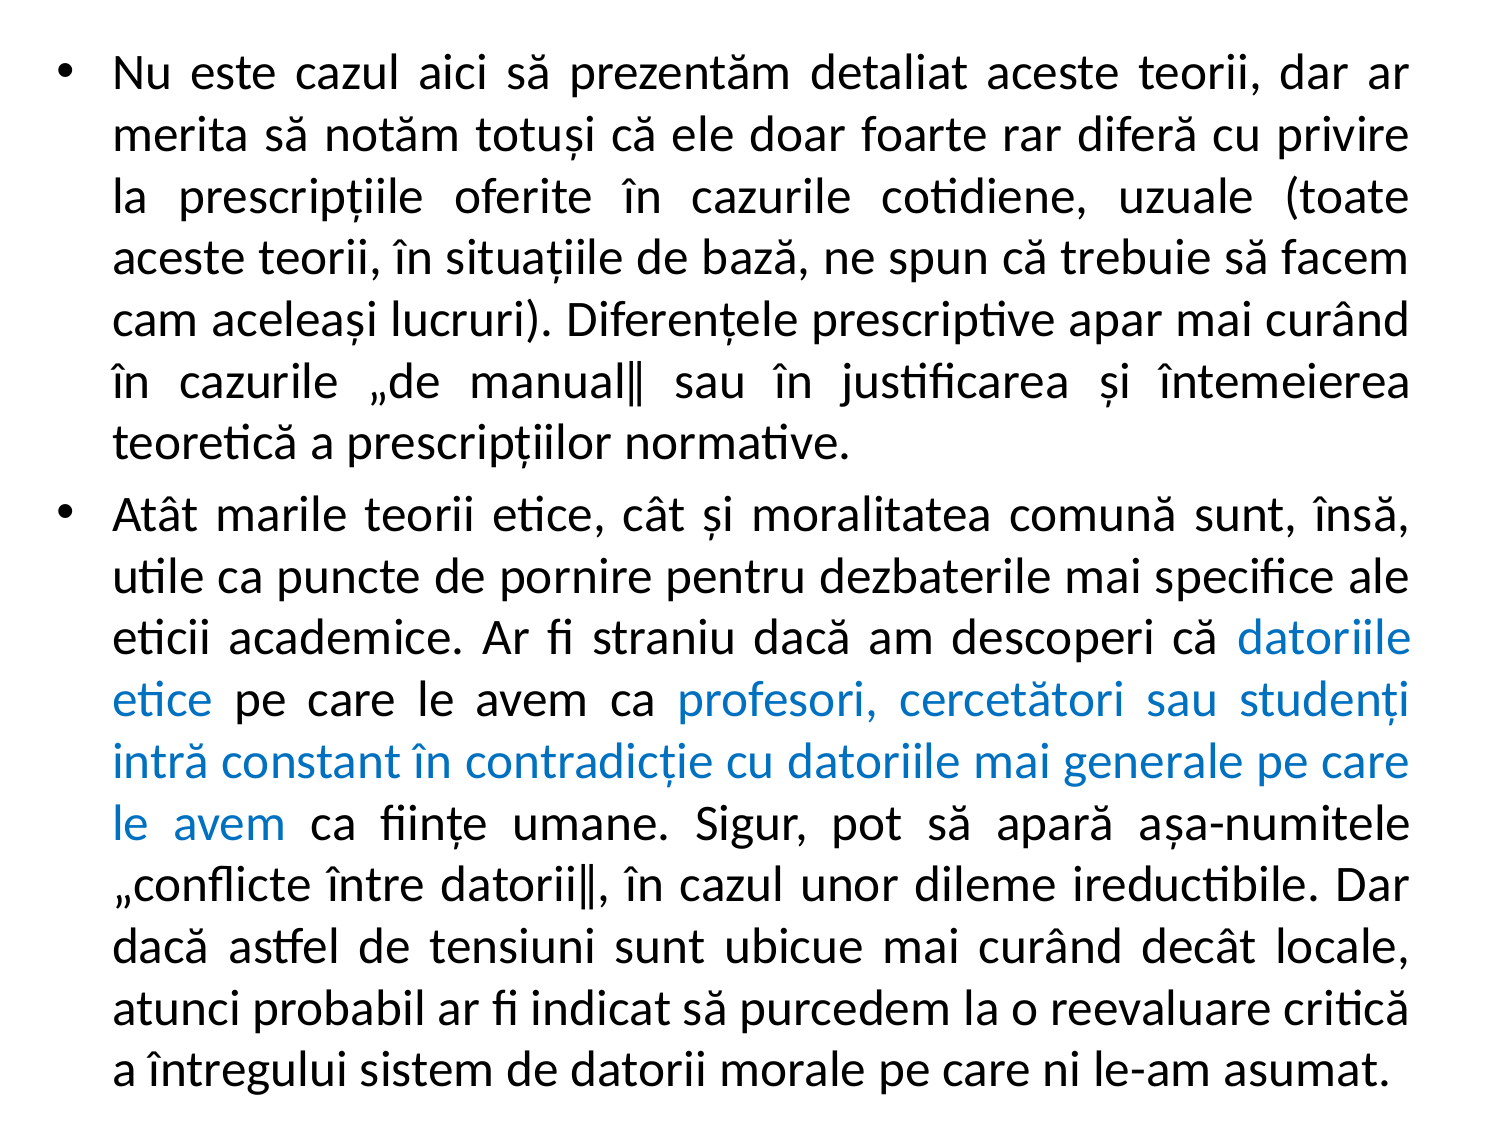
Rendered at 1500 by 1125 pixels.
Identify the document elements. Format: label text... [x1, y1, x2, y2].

list Nu este cazul aici să prezentăm detaliat aceste teorii, dar ar merita să notăm totuși că ele doar foarte rar diferă cu privire la prescripțiile oferite în cazurile cotidiene, uzuale (toate aceste teorii, în situațiile de bază, ne spun că trebuie să facem cam aceleași lucruri). Diferențele prescriptive apar mai curând în cazurile „de manual‖ sau în justificarea și întemeierea teoretică a prescripțiilor normative. Atât marile teorii etice, cât și moralitatea comună sunt, însă, utile ca puncte de pornire pentru dezbaterile mai specifice ale eticii academice. Ar fi straniu dacă am descoperi că datoriile etice pe care le avem ca profesori, cercetători sau studenți intră constant în contradicție cu datoriile mai generale pe care le avem ca ființe umane. Sigur, pot să apară așa-numitele „conflicte între datorii‖, în cazul unor dileme ireductibile. Dar dacă astfel de tensiuni sunt ubicue mai curând decât locale, atunci probabil ar fi indicat să purcedem la o reevaluare critică a întregului sistem de datorii morale pe care ni le-am asumat. [41, 30, 1427, 1125]
